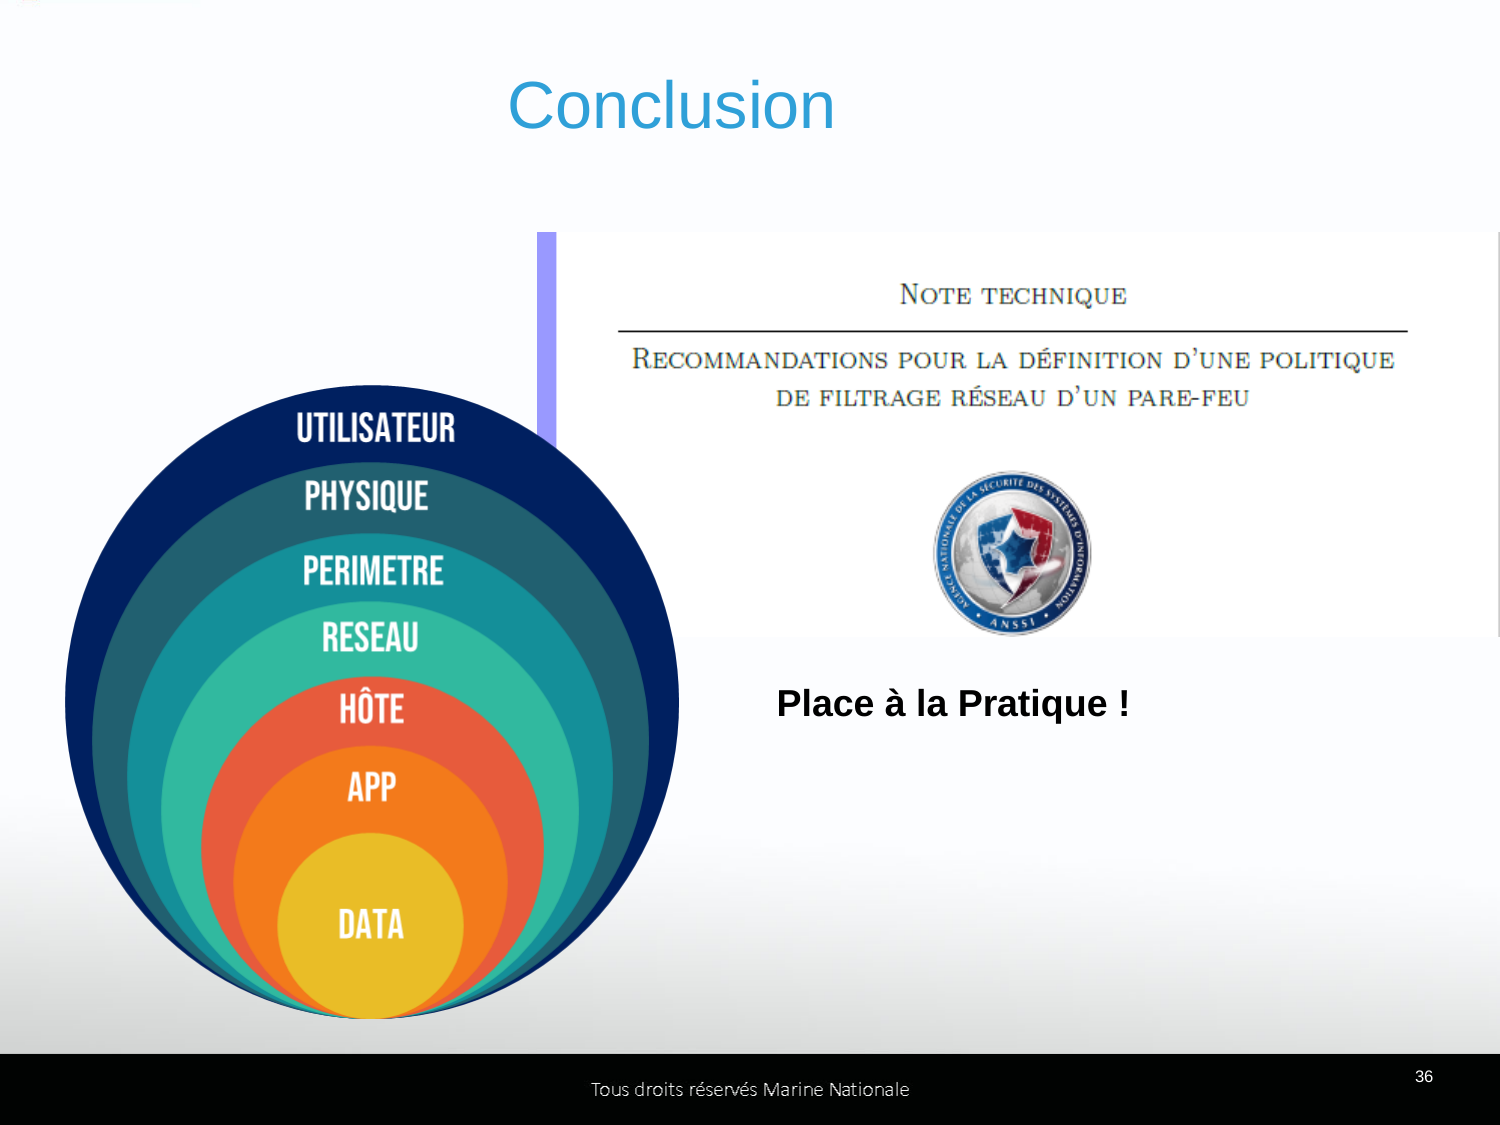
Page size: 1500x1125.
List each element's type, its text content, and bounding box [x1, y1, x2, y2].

slide_number 36 [1352, 1058, 1449, 1125]
picture [0, 0, 1500, 1125]
text_box Place à la Pratique ! [761, 671, 1188, 732]
title Conclusion [0, 8, 1348, 196]
